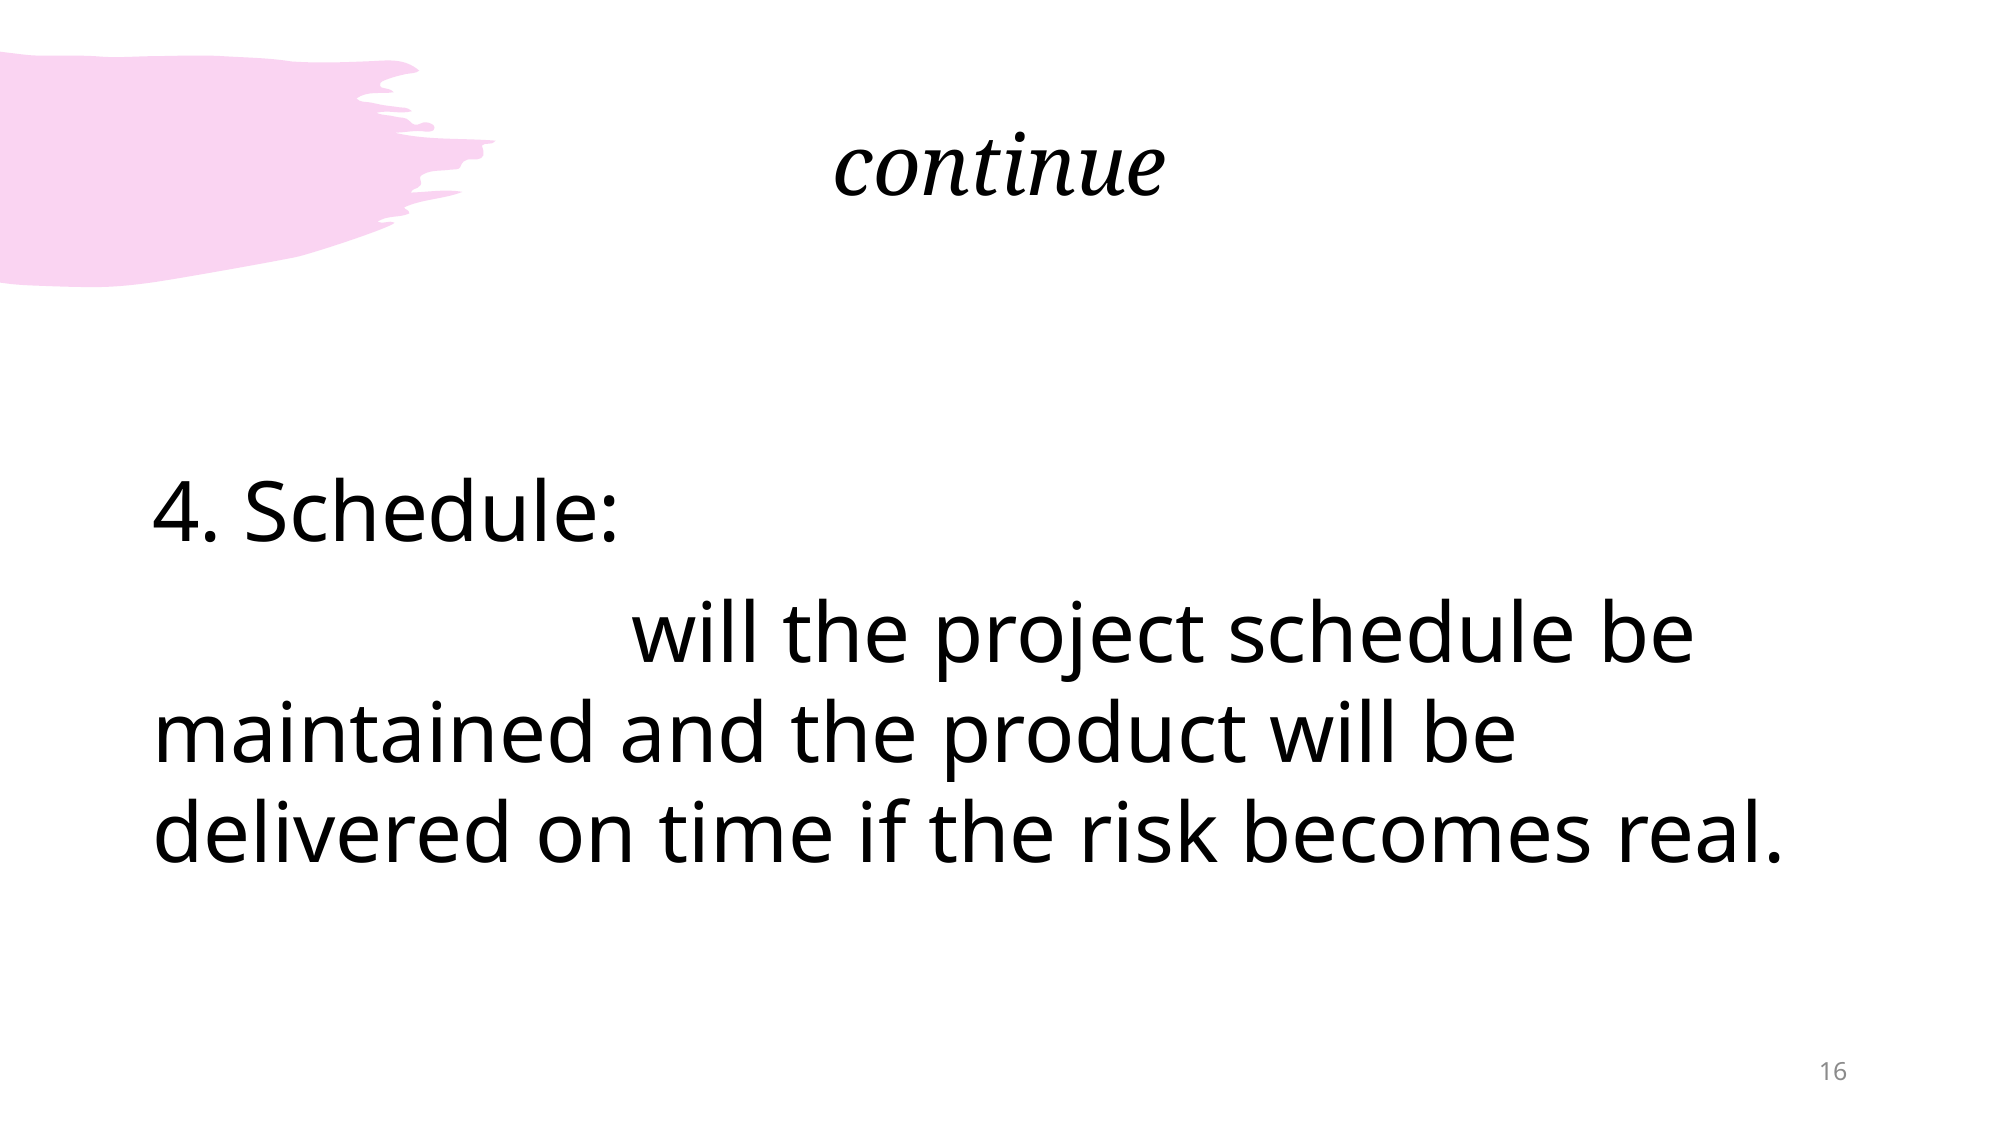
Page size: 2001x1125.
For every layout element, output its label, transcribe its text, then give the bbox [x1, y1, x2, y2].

title continue [137, 59, 1863, 278]
list 4. Schedule: will the project schedule be maintained and the product will be delivered on time if the risk becomes real. [137, 329, 1863, 1013]
slide_number 16 [1412, 1042, 1863, 1103]
